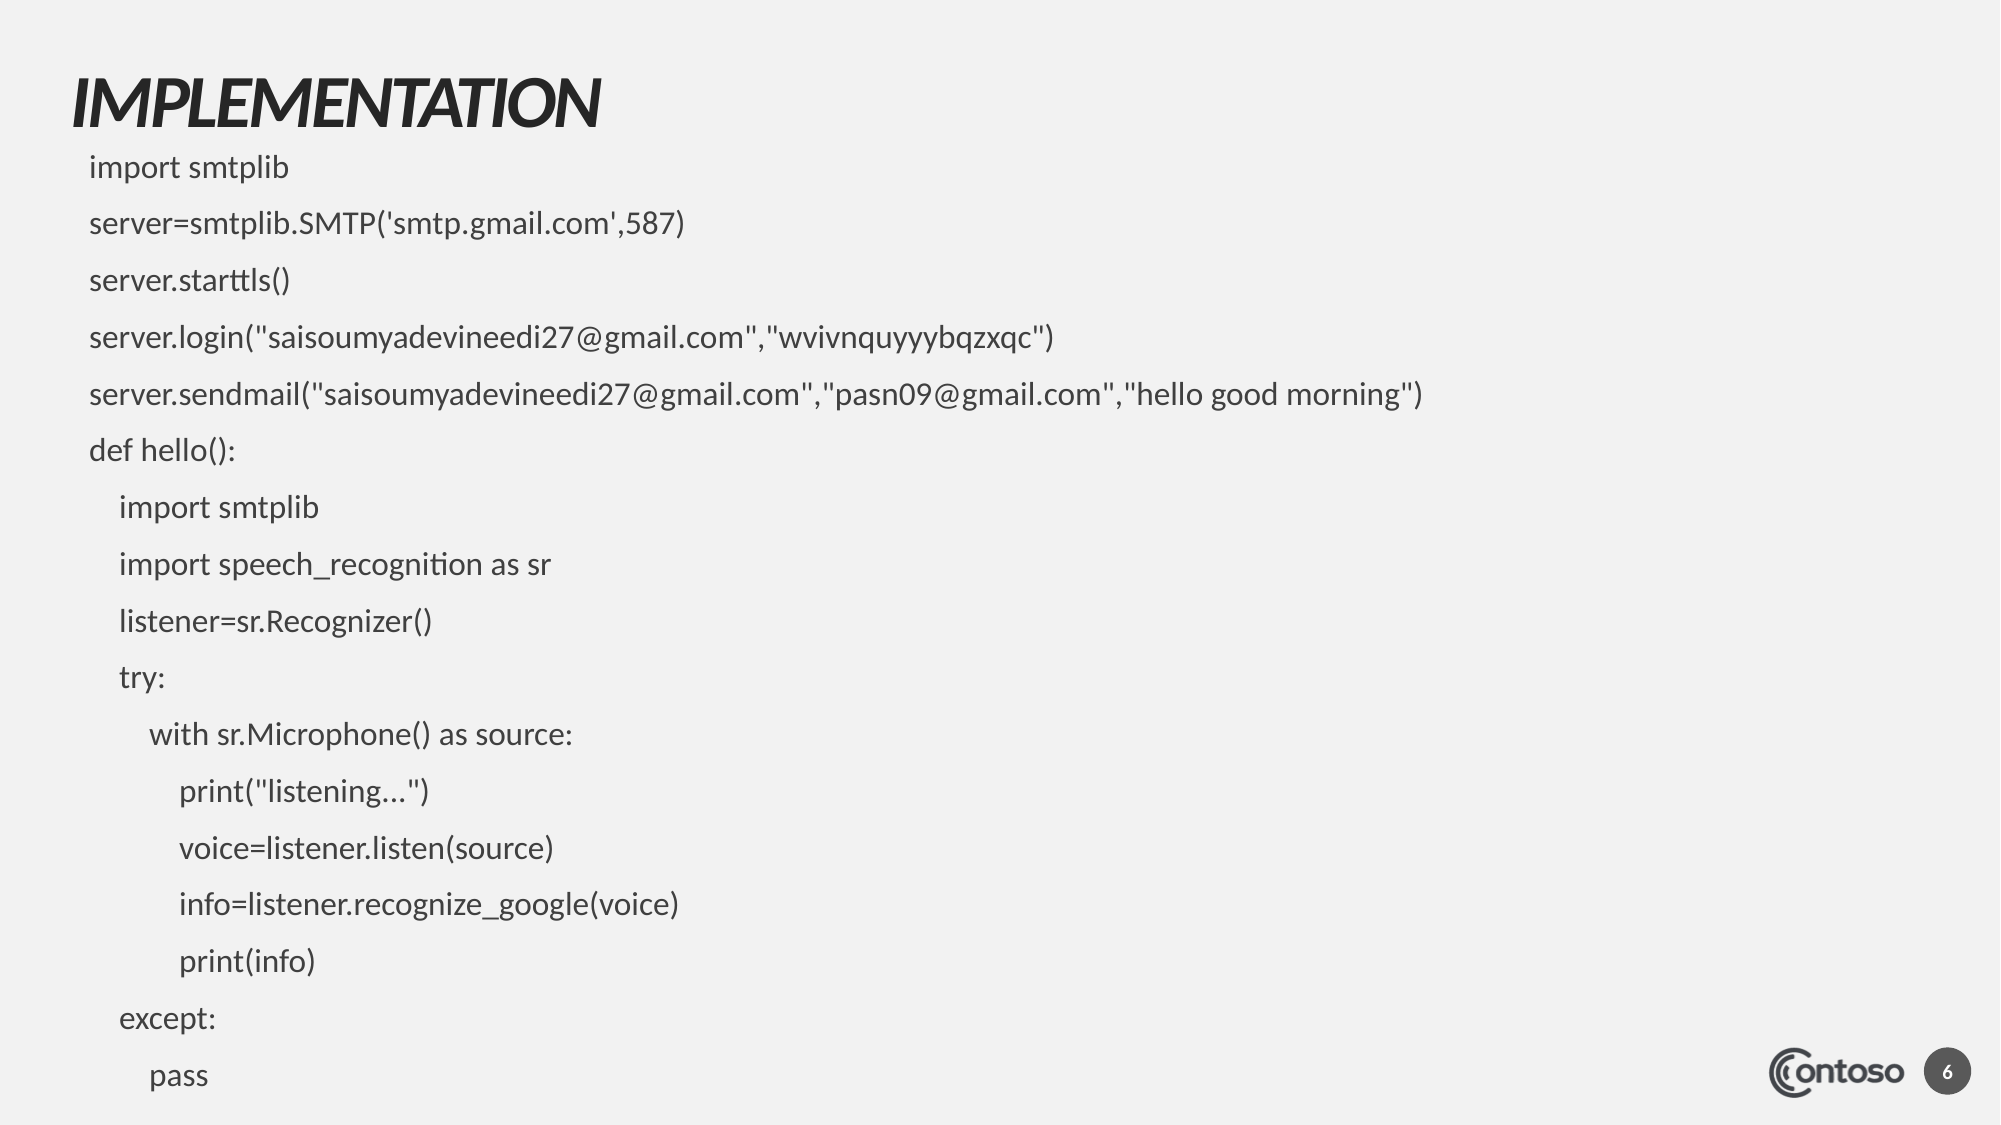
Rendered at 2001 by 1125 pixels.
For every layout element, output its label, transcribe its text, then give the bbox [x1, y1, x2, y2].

slide_number 6 [1923, 1047, 1972, 1095]
title IMPLEMENTATION [70, 50, 1930, 158]
list import smtplib server=smtplib.SMTP('smtp.gmail.com',587) server.starttls() server.login("saisoumyadevineedi27@gmail.com","wvivnquyyybqzxqc") server.sendmail("saisoumyadevineedi27@gmail.com","pasn09@gmail.com","hello good morning") def hello(): import smtplib import speech_recognition as sr listener=sr.Recognizer() try: with sr.Microphone() as source: print("listening...") voice=listener.listen(source) info=listener.recognize_google(voice) print(info) except: pass [89, 149, 1948, 1056]
